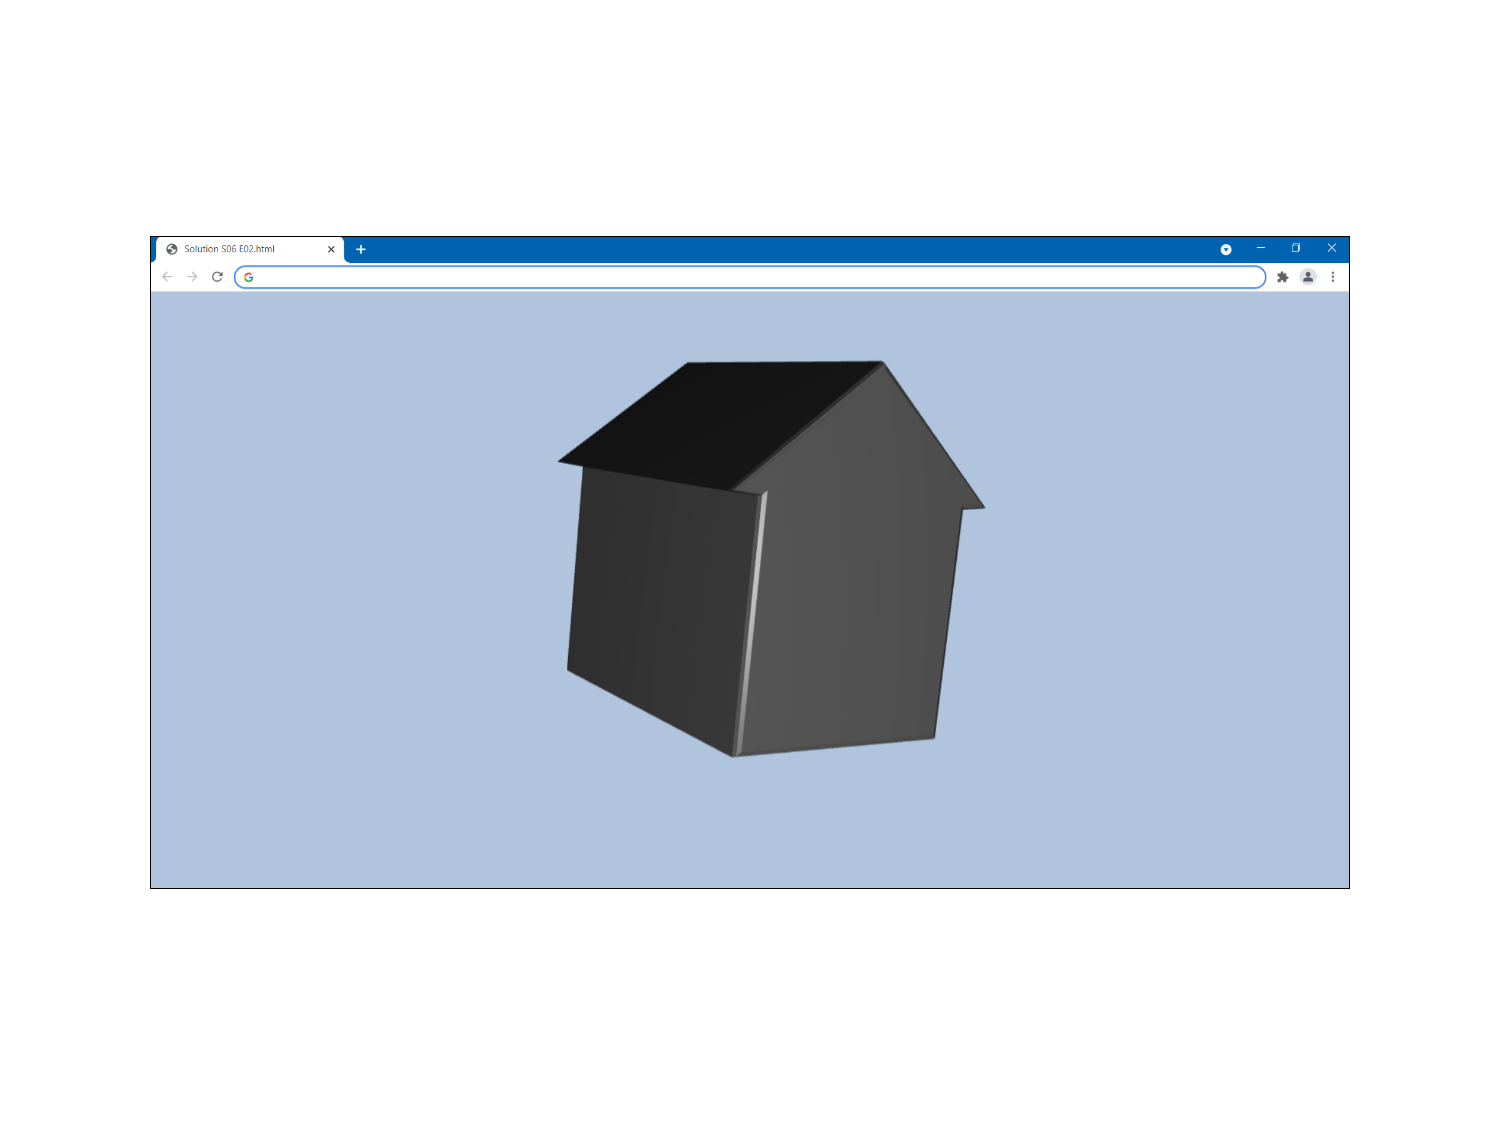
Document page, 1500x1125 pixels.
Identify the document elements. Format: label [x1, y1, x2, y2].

picture [149, 236, 1351, 889]
